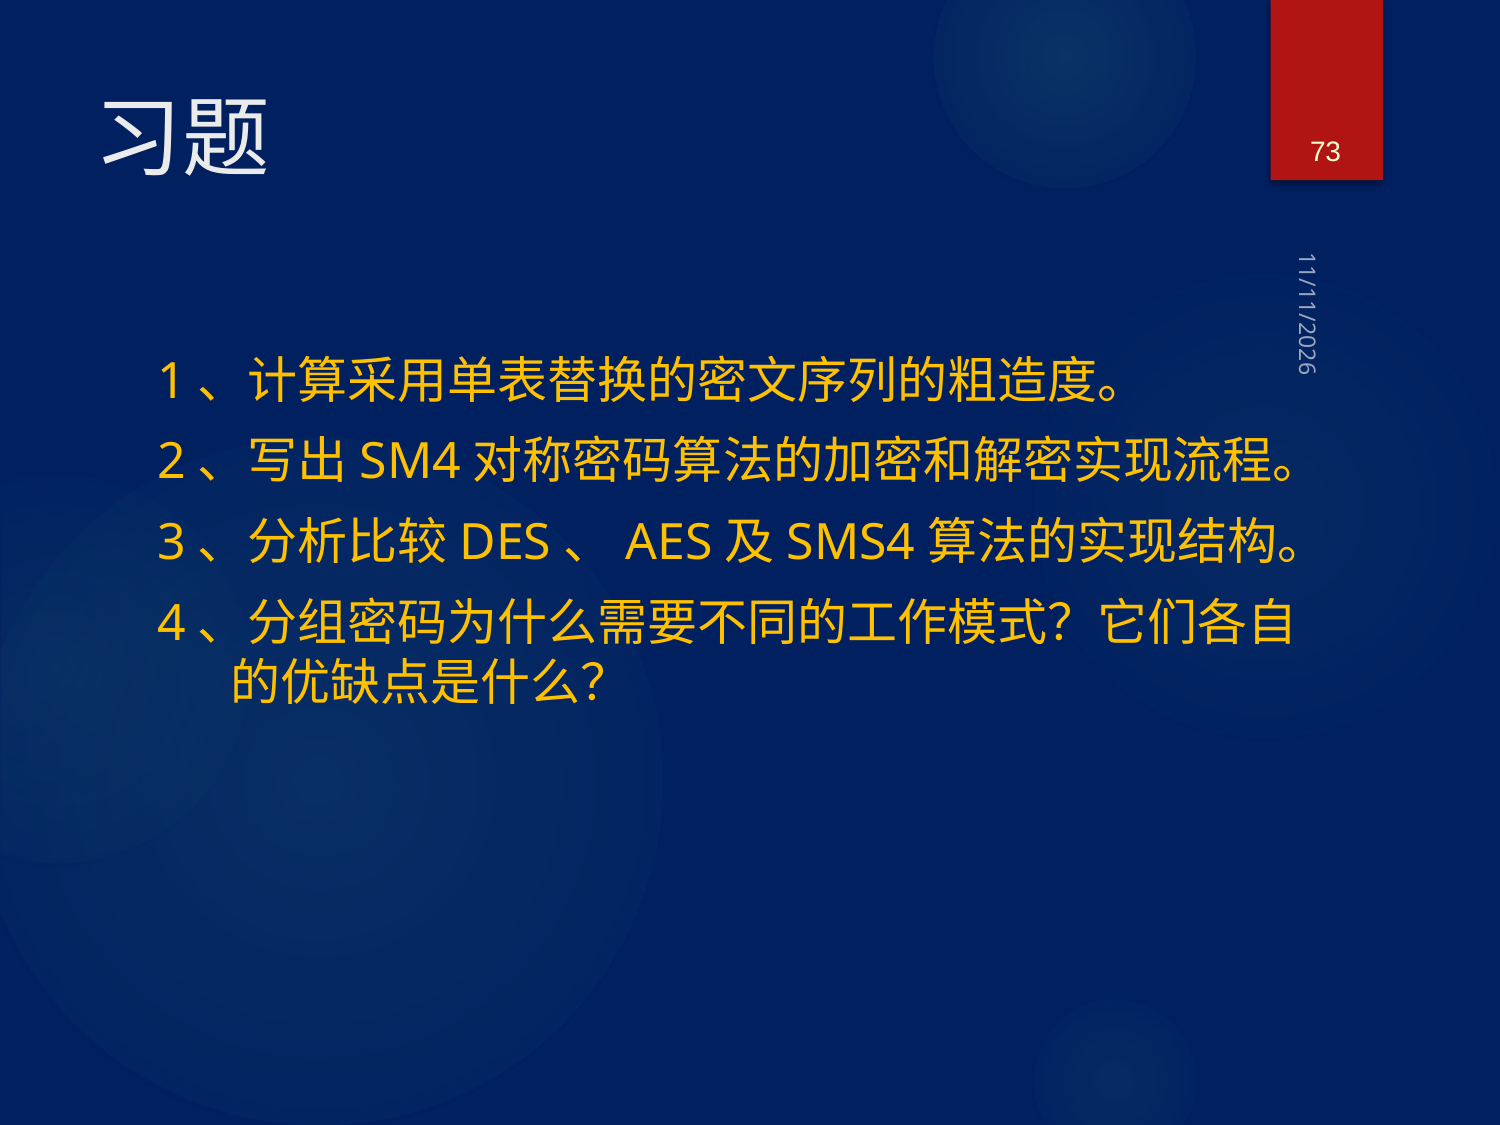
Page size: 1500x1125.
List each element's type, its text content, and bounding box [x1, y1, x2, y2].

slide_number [1292, 237, 1330, 400]
title 习题 [79, 74, 1237, 304]
list 1、计算采用单表替换的密文序列的粗造度。 2、写出SM4对称密码算法的加密和解密实现流程。 3、分析比较DES、AES及SMS4算法的实现结构。 4、分组密码为什么需要不同的工作模式？它们各自的优缺点是什么？ [142, 340, 1357, 771]
slide_number 73 [1273, 48, 1378, 175]
